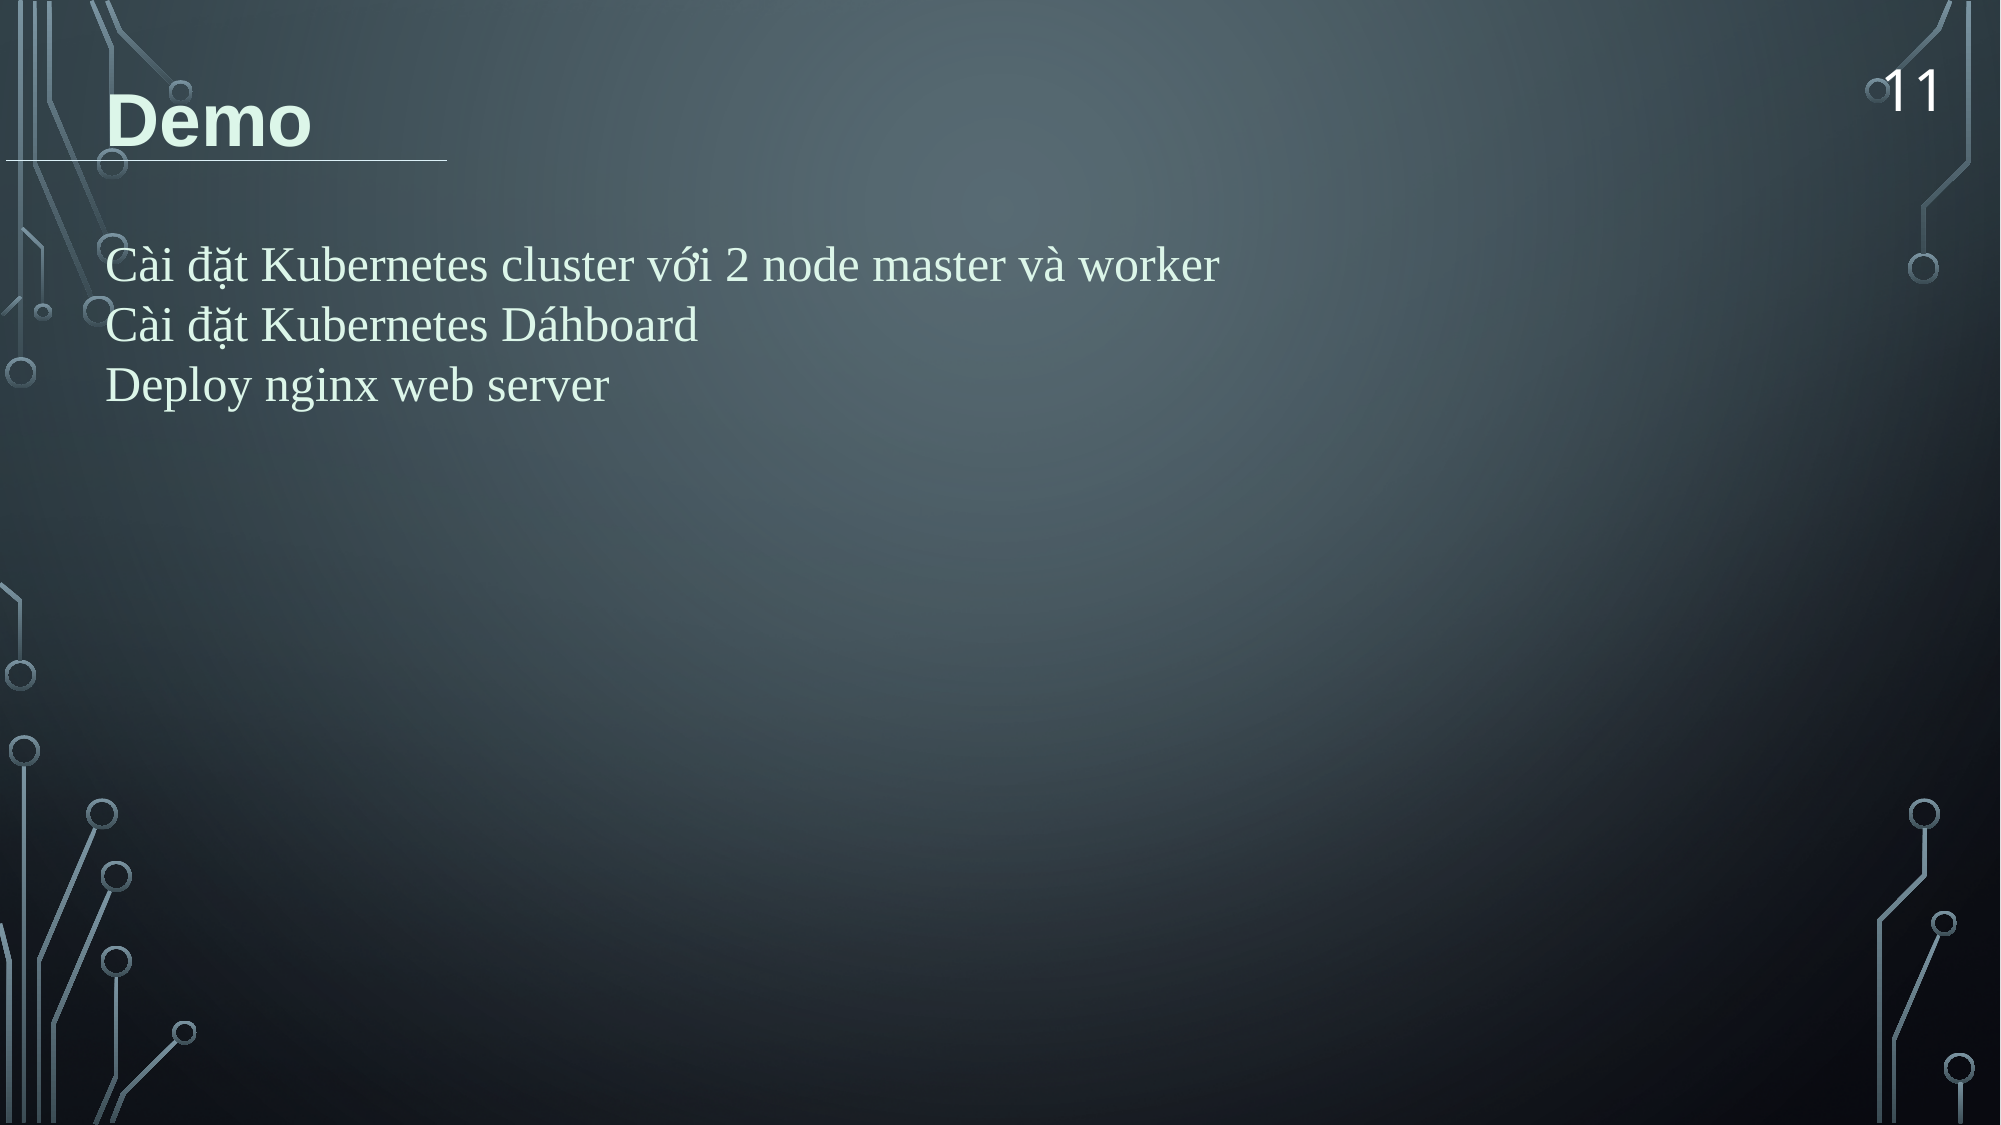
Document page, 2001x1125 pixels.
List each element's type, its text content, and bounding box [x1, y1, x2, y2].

text_box Demo Cài đặt Kubernetes cluster với 2 node master và worker Cài đặt Kubernetes Dáhboard Deploy nginx web server [90, 64, 1910, 455]
text_box 11 [1866, 46, 1974, 131]
